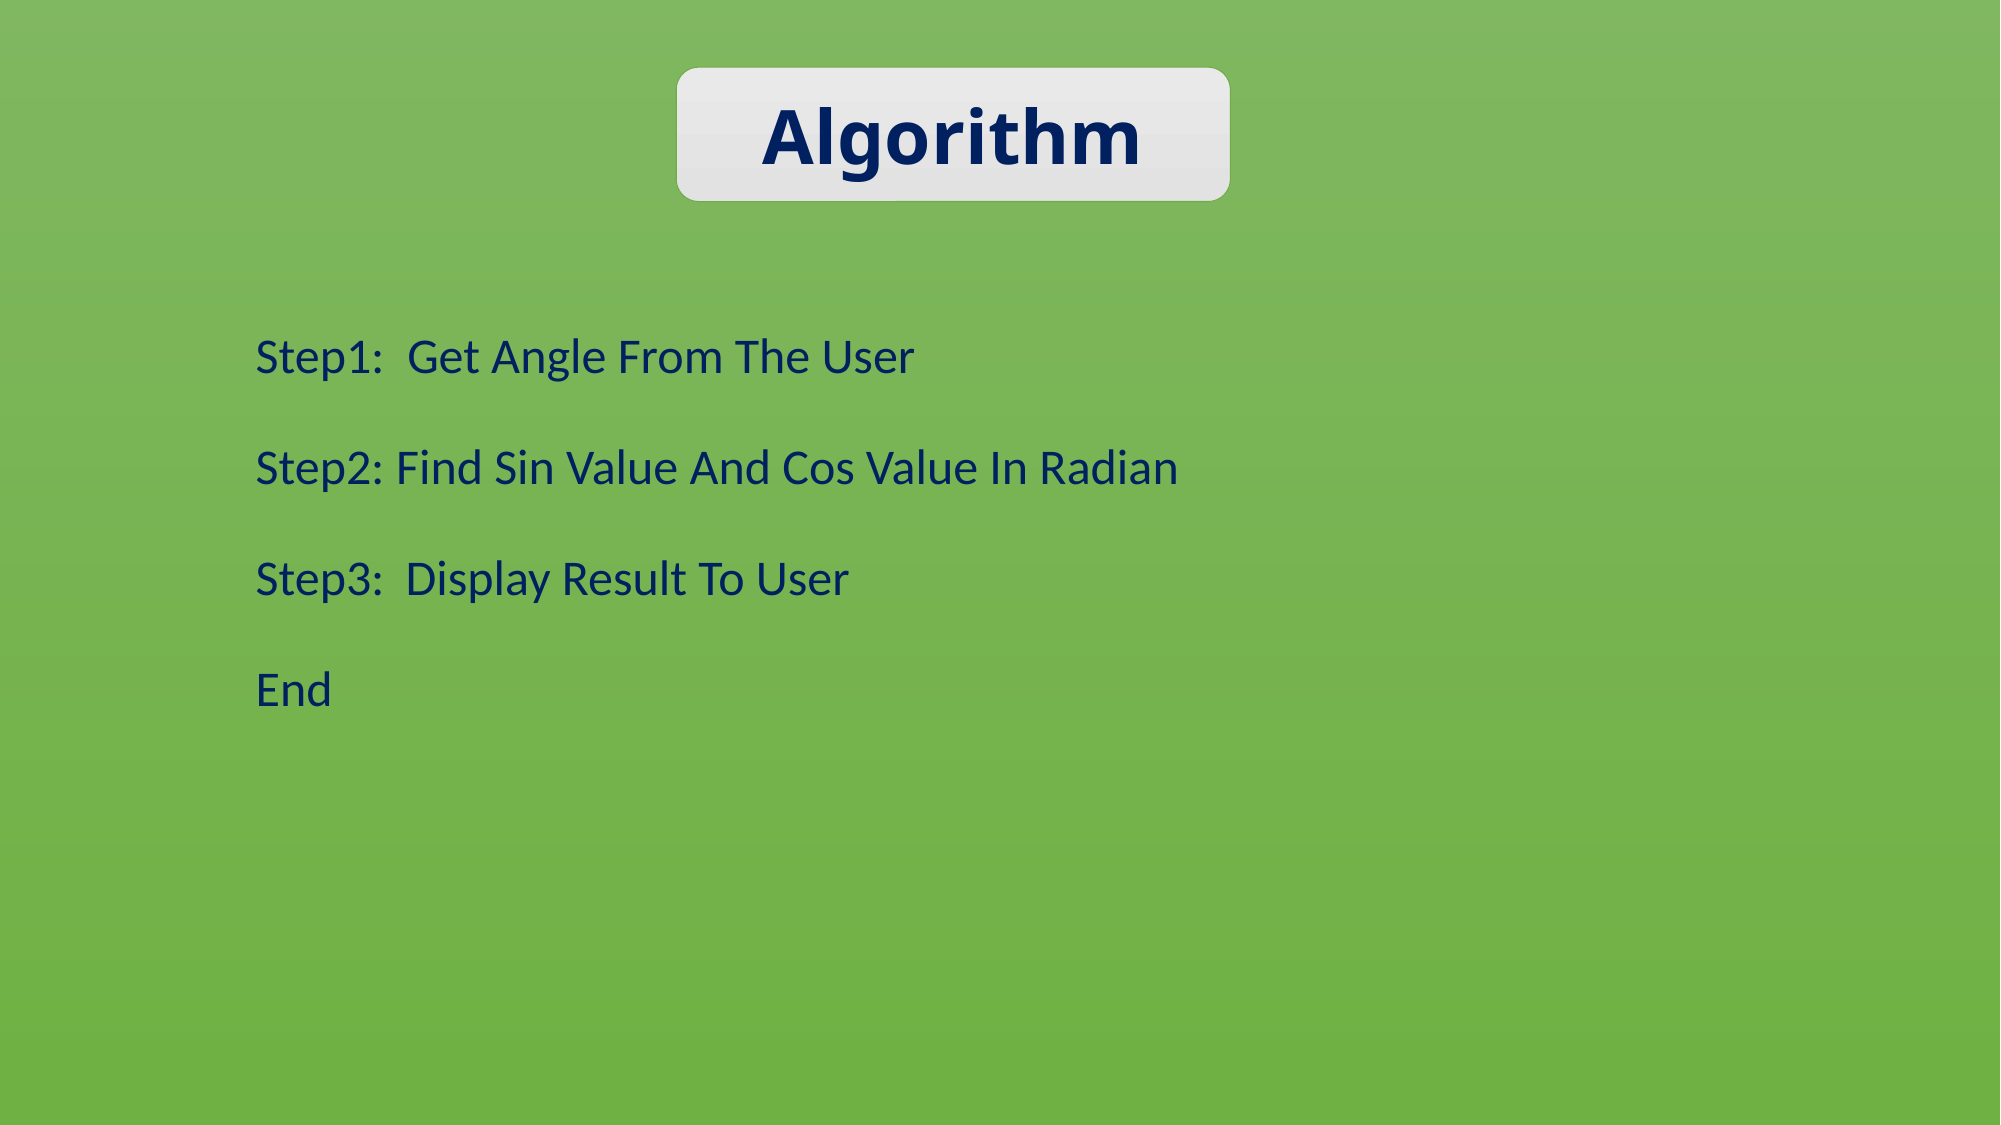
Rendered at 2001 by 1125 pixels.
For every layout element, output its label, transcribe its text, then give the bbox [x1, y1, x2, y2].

text_box Algorithm [675, 66, 1231, 203]
subtitle Step1: Get Angle From The User Step2: Find Sin Value And Cos Value In Radian Step3: Display Result To User End [240, 286, 1741, 861]
